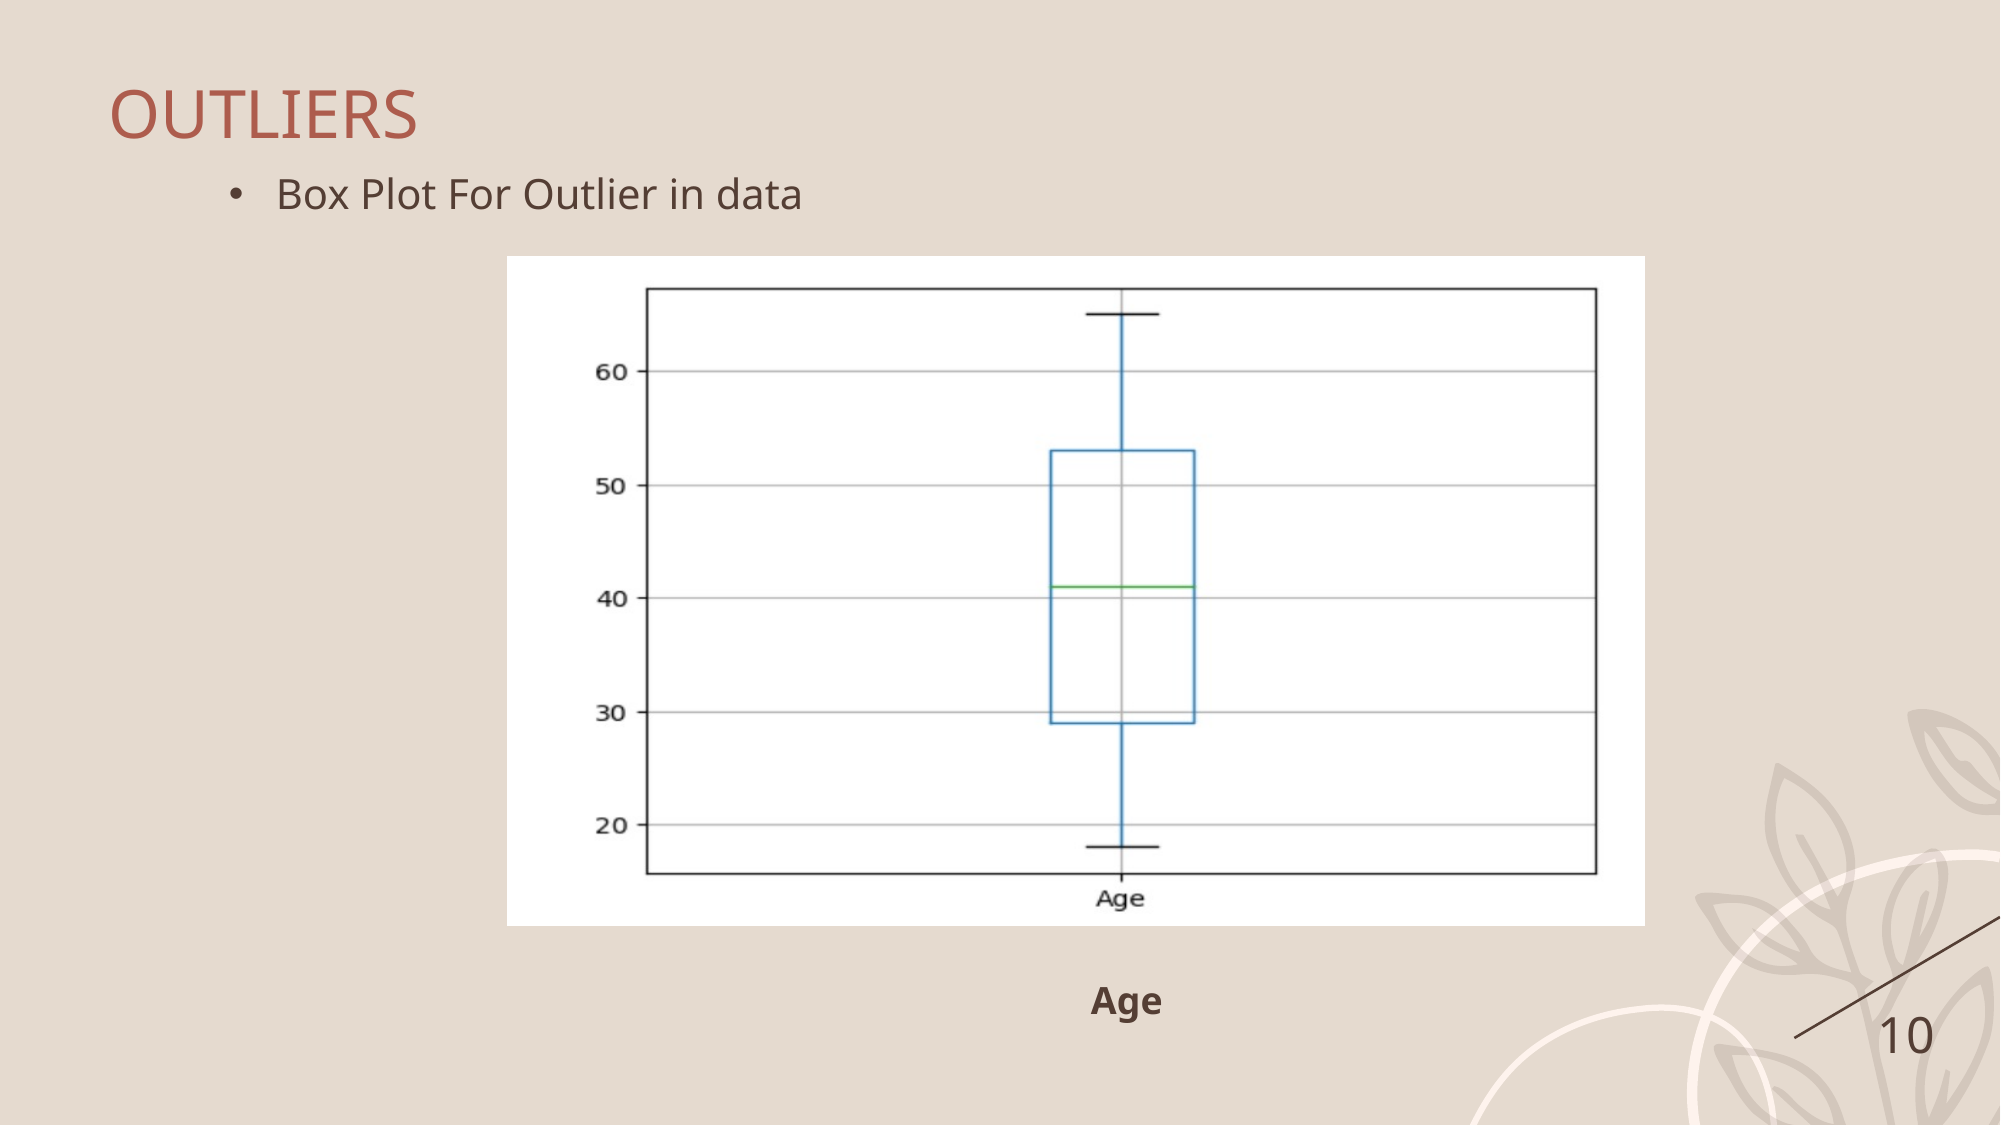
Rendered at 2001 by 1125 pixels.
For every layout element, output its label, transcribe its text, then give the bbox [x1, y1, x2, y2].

text_box Age [1075, 969, 1220, 1030]
text_box Box Plot For Outlier in data [214, 160, 1121, 271]
picture [507, 256, 1645, 926]
slide_number 10 [1862, 964, 1971, 1112]
text_box OUTLIERS [93, 64, 922, 160]
